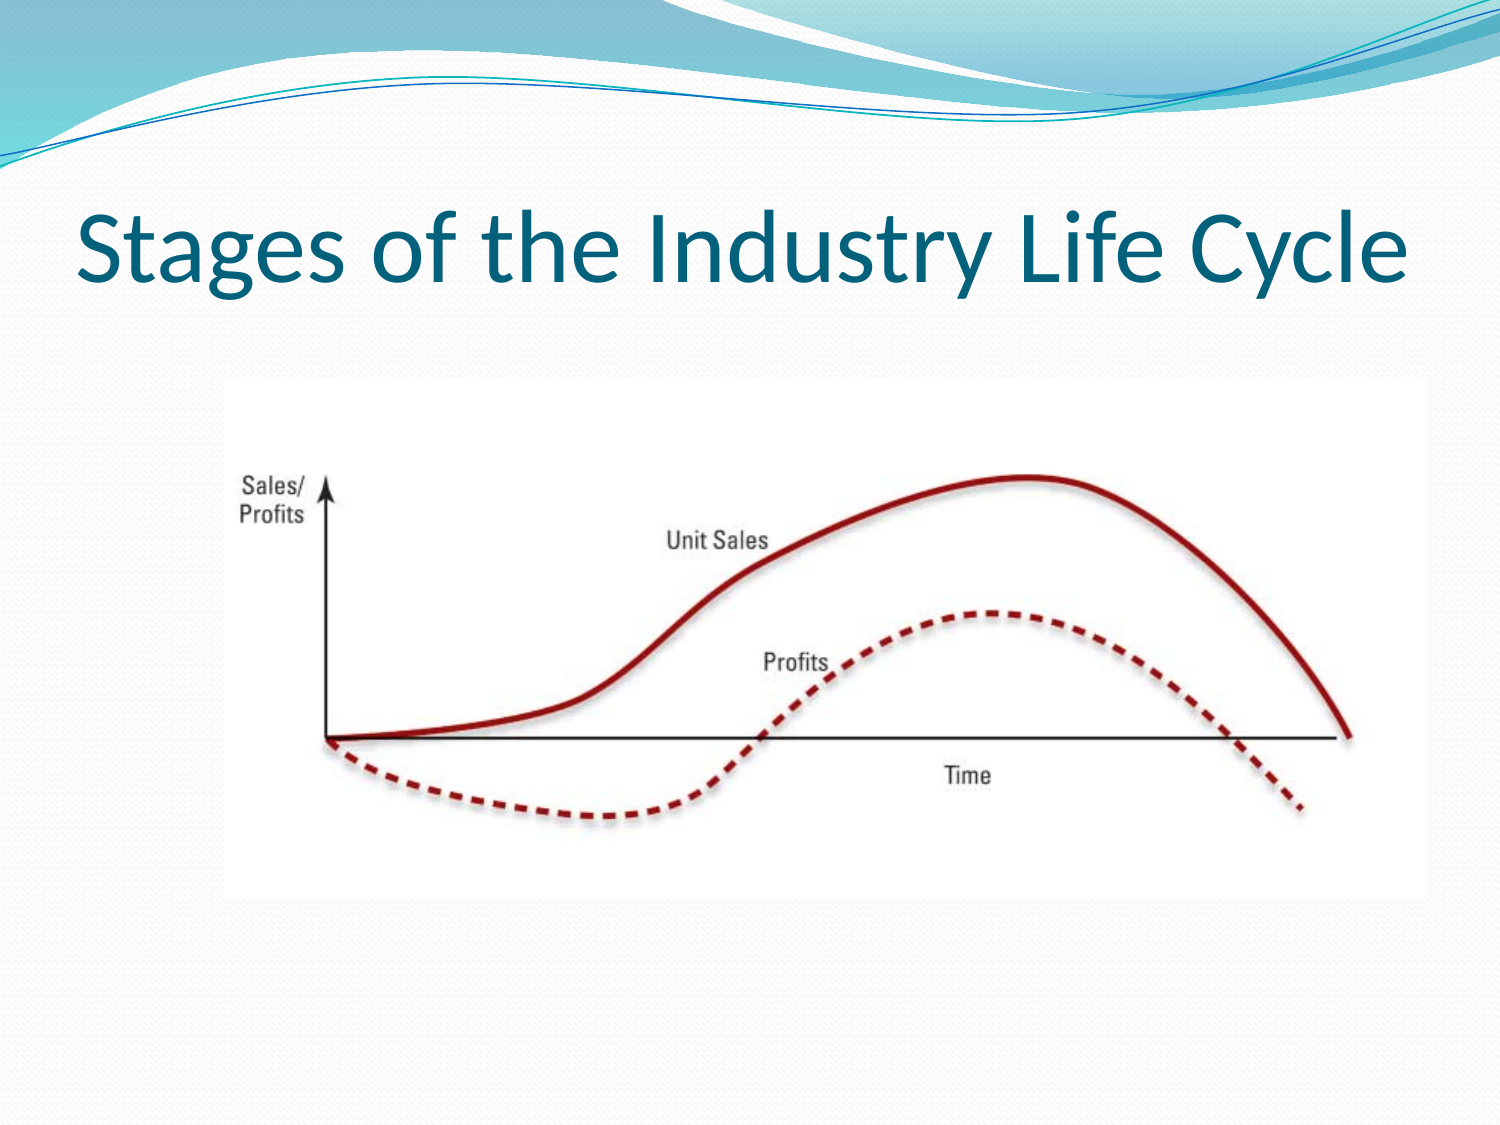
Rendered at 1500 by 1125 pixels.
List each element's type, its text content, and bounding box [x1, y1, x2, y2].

title Stages of the Industry Life Cycle [74, 115, 1426, 304]
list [224, 377, 1425, 897]
